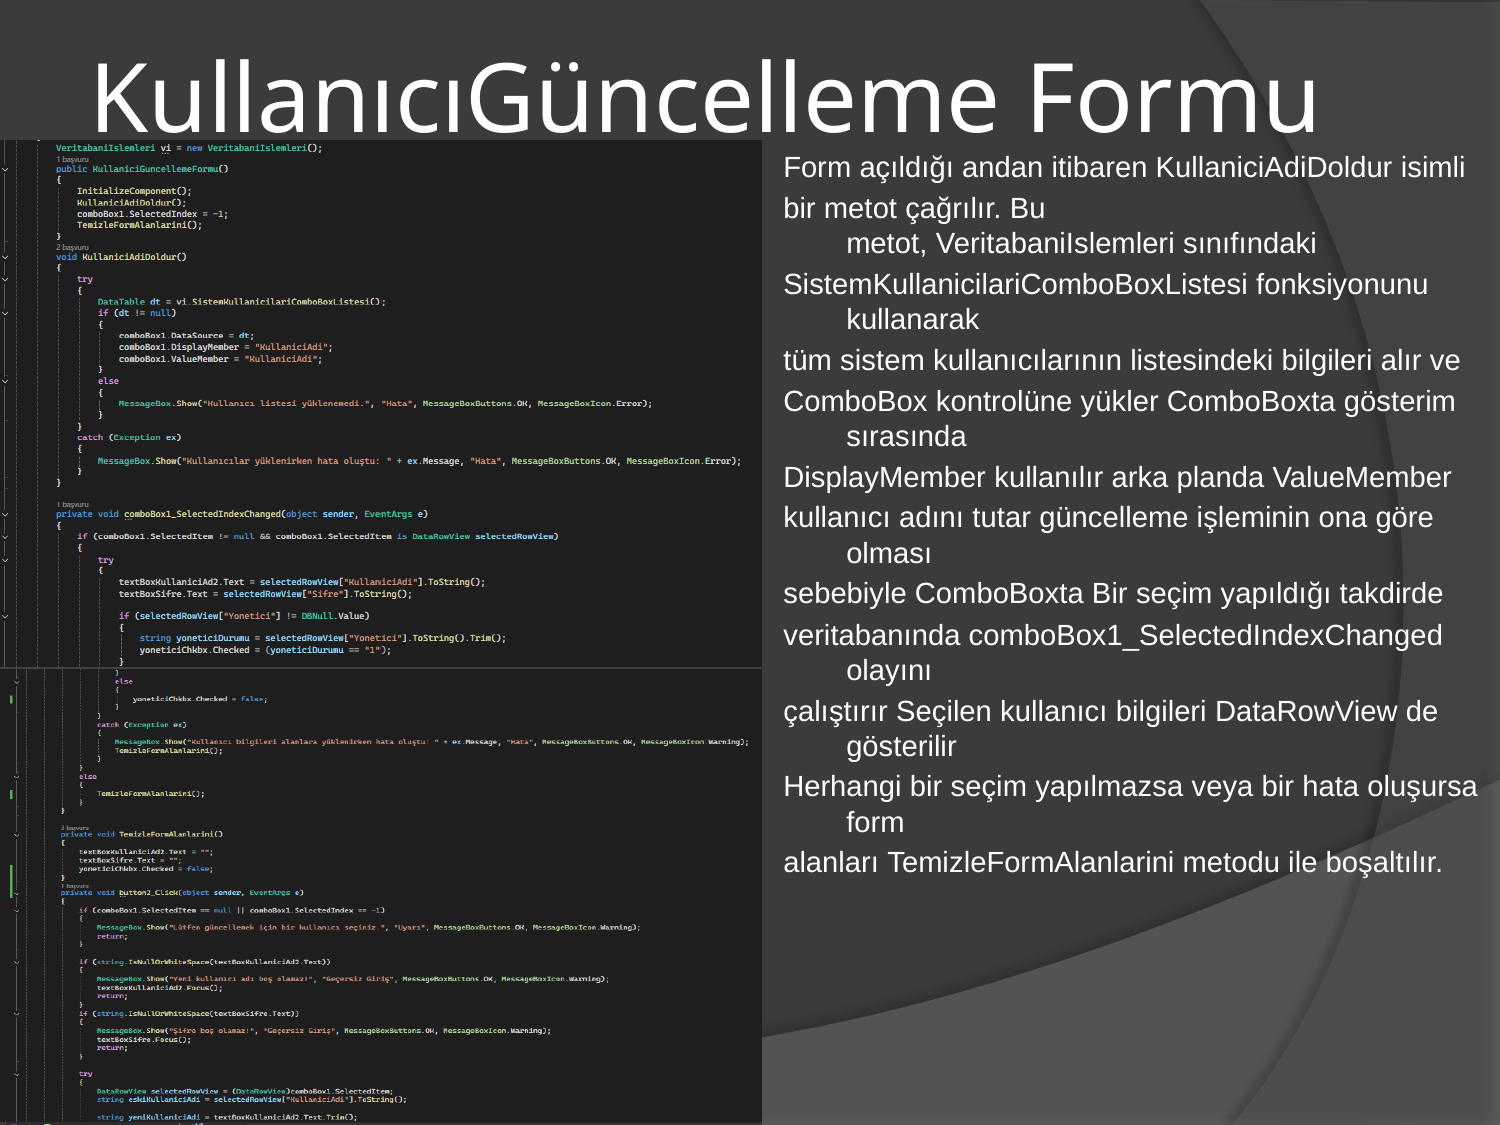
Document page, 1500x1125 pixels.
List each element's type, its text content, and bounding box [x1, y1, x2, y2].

title KullanıcıGüncelleme Formu [82, 0, 1432, 140]
picture [0, 667, 762, 1125]
list Form açıldığı andan itibaren KullaniciAdiDoldur isimli bir metot çağrılır. Bu metot, VeritabaniIslemleri sınıfındaki SistemKullanicilariComboBoxListesi fonksiyonunu kullanarak tüm sistem kullanıcılarının listesindeki bilgileri alır ve ComboBox kontrolüne yükler ComboBoxta gösterim sırasında DisplayMember kullanılır arka planda ValueMember kullanıcı adını tutar güncelleme işleminin ona göre olması sebebiyle ComboBoxta Bir seçim yapıldığı takdirde veritabanında comboBox1_SelectedIndexChanged olayını çalıştırır Seçilen kullanıcı bilgileri DataRowView de gösterilir Herhangi bir seçim yapılmazsa veya bir hata oluşursa form alanları TemizleFormAlanlarini metodu ile boşaltılır. [771, 140, 1500, 1125]
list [0, 140, 762, 659]
